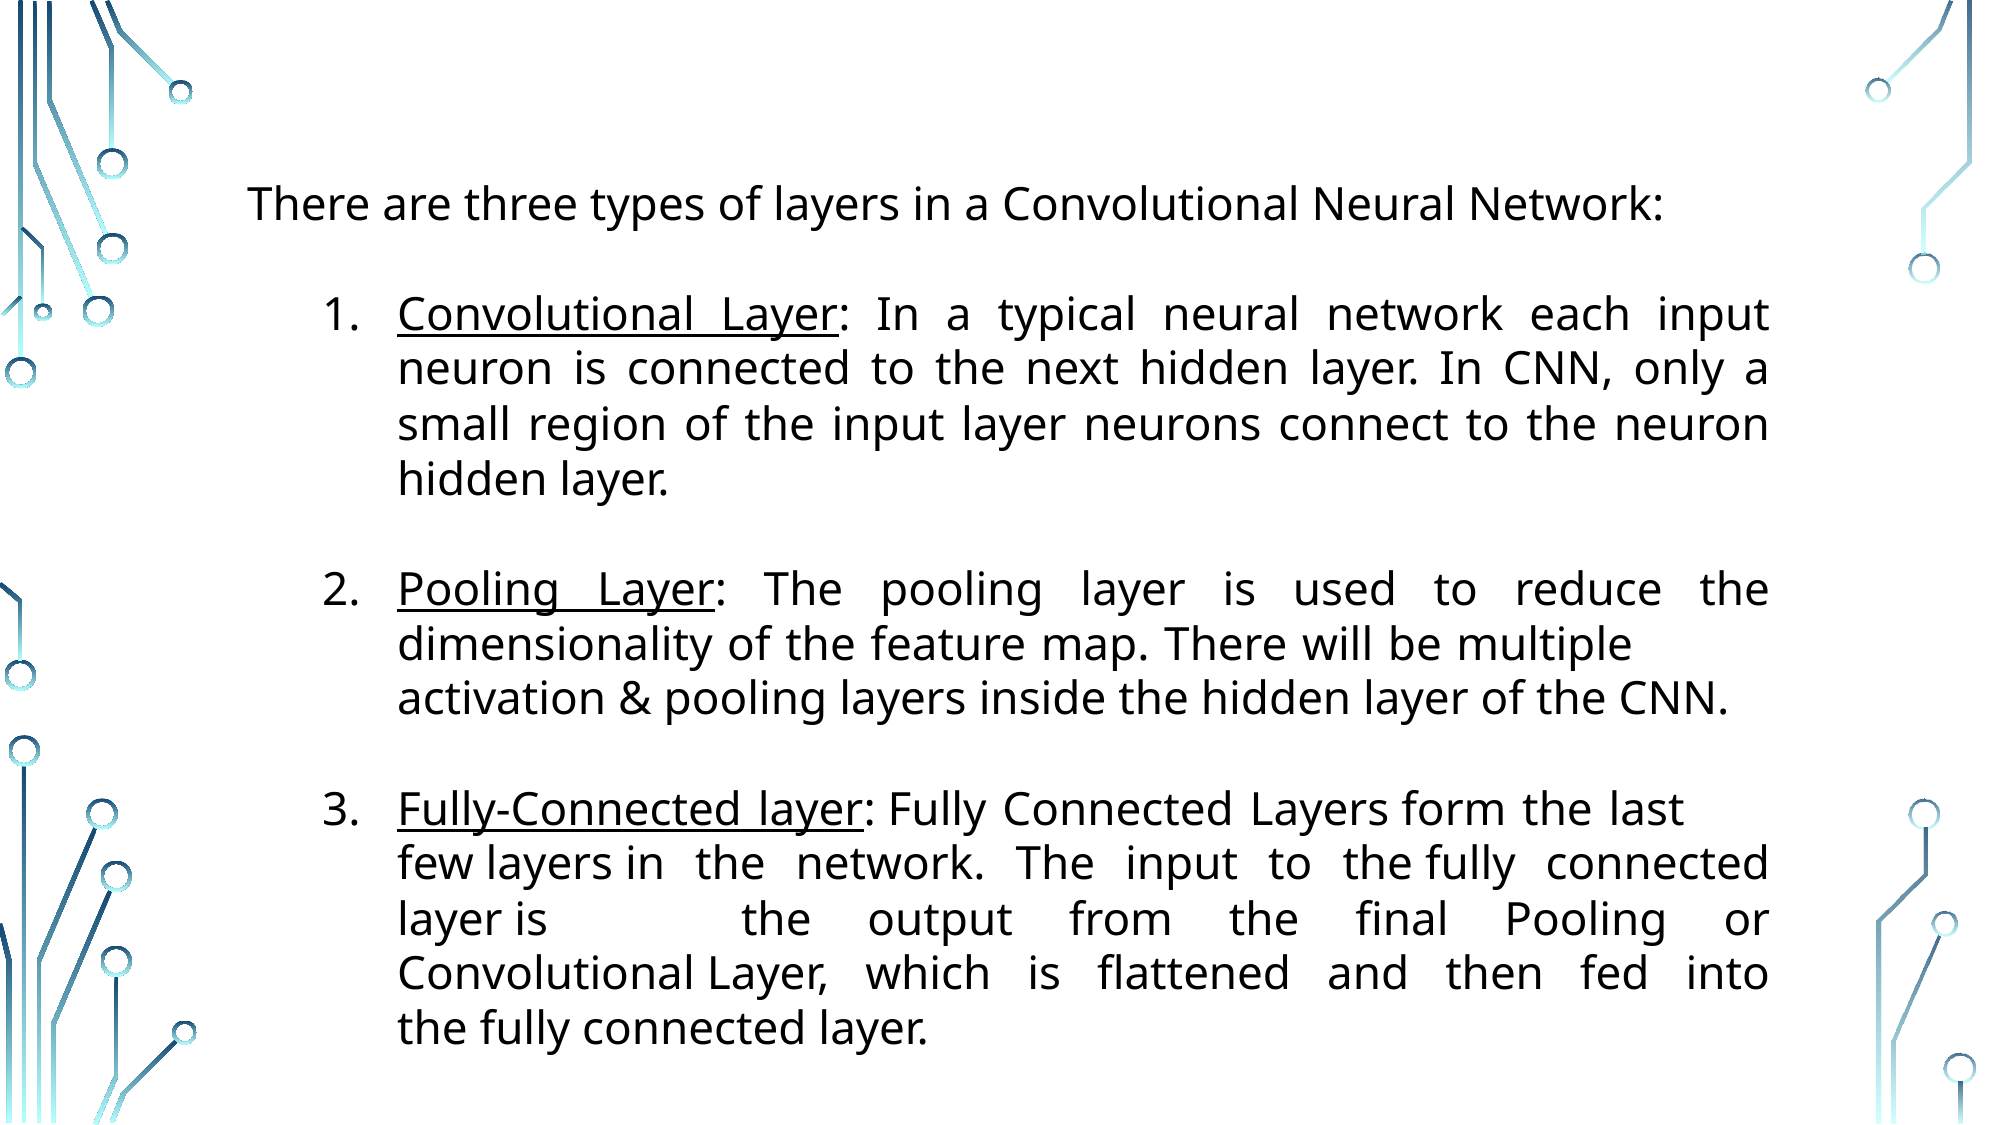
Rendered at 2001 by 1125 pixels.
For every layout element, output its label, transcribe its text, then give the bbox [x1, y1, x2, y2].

text_box There are three types of layers in a Convolutional Neural Network: Convolutional Layer: In a typical neural network each input neuron is connected to the next hidden layer. In CNN, only a small region of the input layer neurons connect to the neuron hidden layer. Pooling Layer: The pooling layer is used to reduce the dimensionality of the feature map. There will be multiple activation & pooling layers inside the hidden layer of the CNN. Fully-Connected layer: Fully Connected Layers form the last few layers in the network. The input to the fully connected layer is the output from the final Pooling or Convolutional Layer, which is flattened and then fed into the fully connected layer. [232, 166, 1786, 1125]
